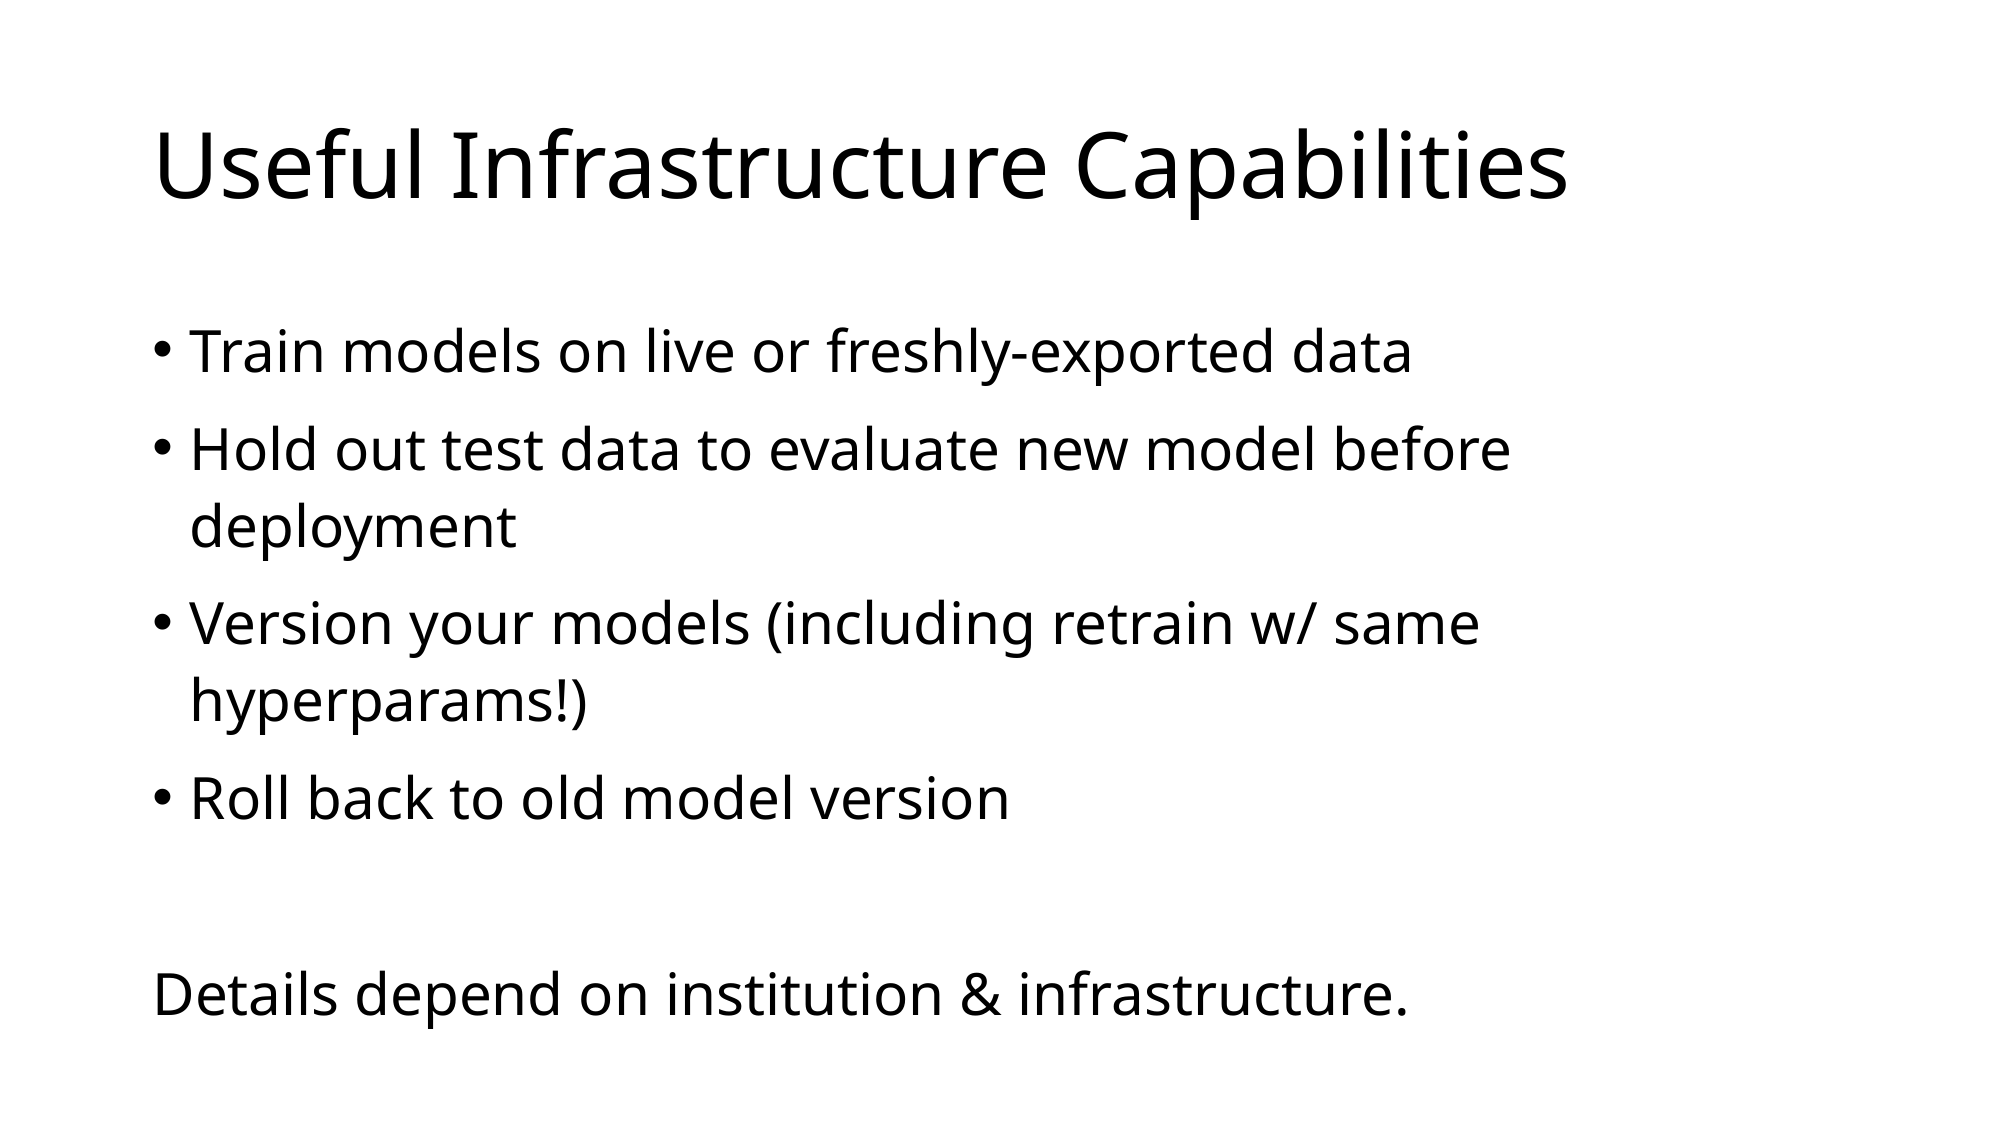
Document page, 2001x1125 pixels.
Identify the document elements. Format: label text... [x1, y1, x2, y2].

title Useful Infrastructure Capabilities [137, 59, 1863, 278]
list Train models on live or freshly-exported data Hold out test data to evaluate new model before deployment Version your models (including retrain w/ same hyperparams!) Roll back to old model version Details depend on institution & infrastructure. [137, 299, 1863, 1014]
